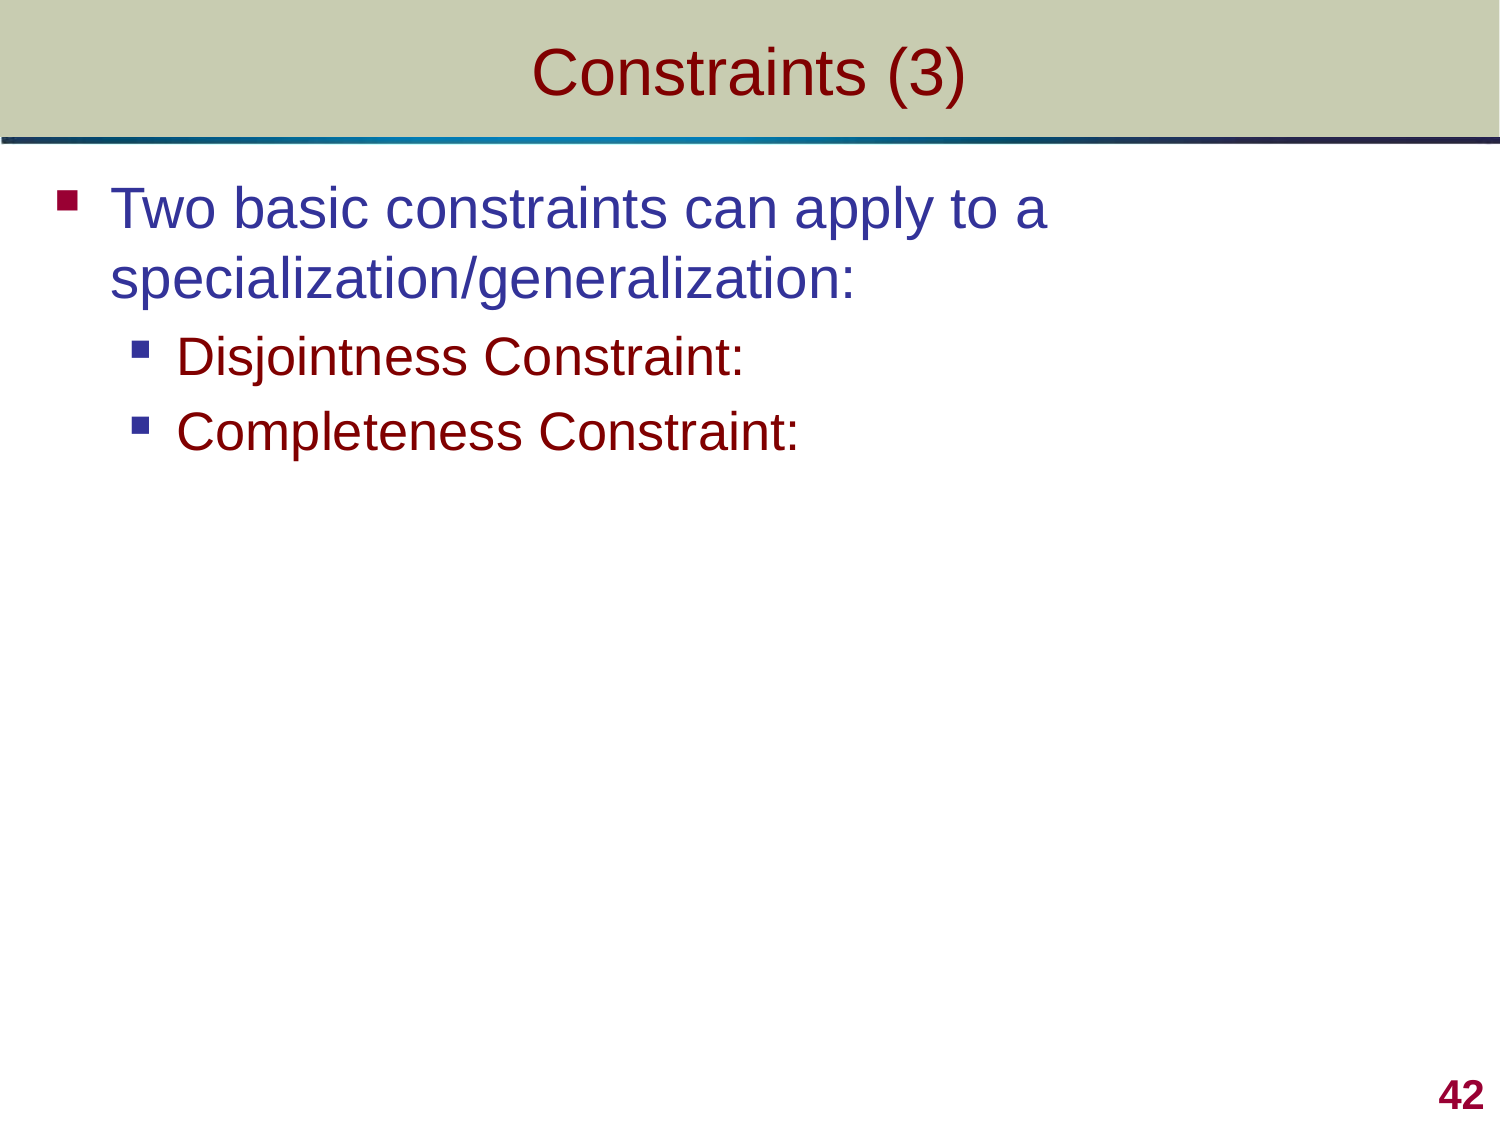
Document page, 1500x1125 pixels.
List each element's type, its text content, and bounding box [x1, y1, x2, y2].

list Two basic constraints can apply to a specialization/generalization: Disjointness Constraint: Completeness Constraint: [39, 162, 1463, 1063]
picture [0, 138, 1500, 145]
title Constraints (3) [0, 0, 1500, 138]
slide_number 42 [1187, 1049, 1500, 1125]
